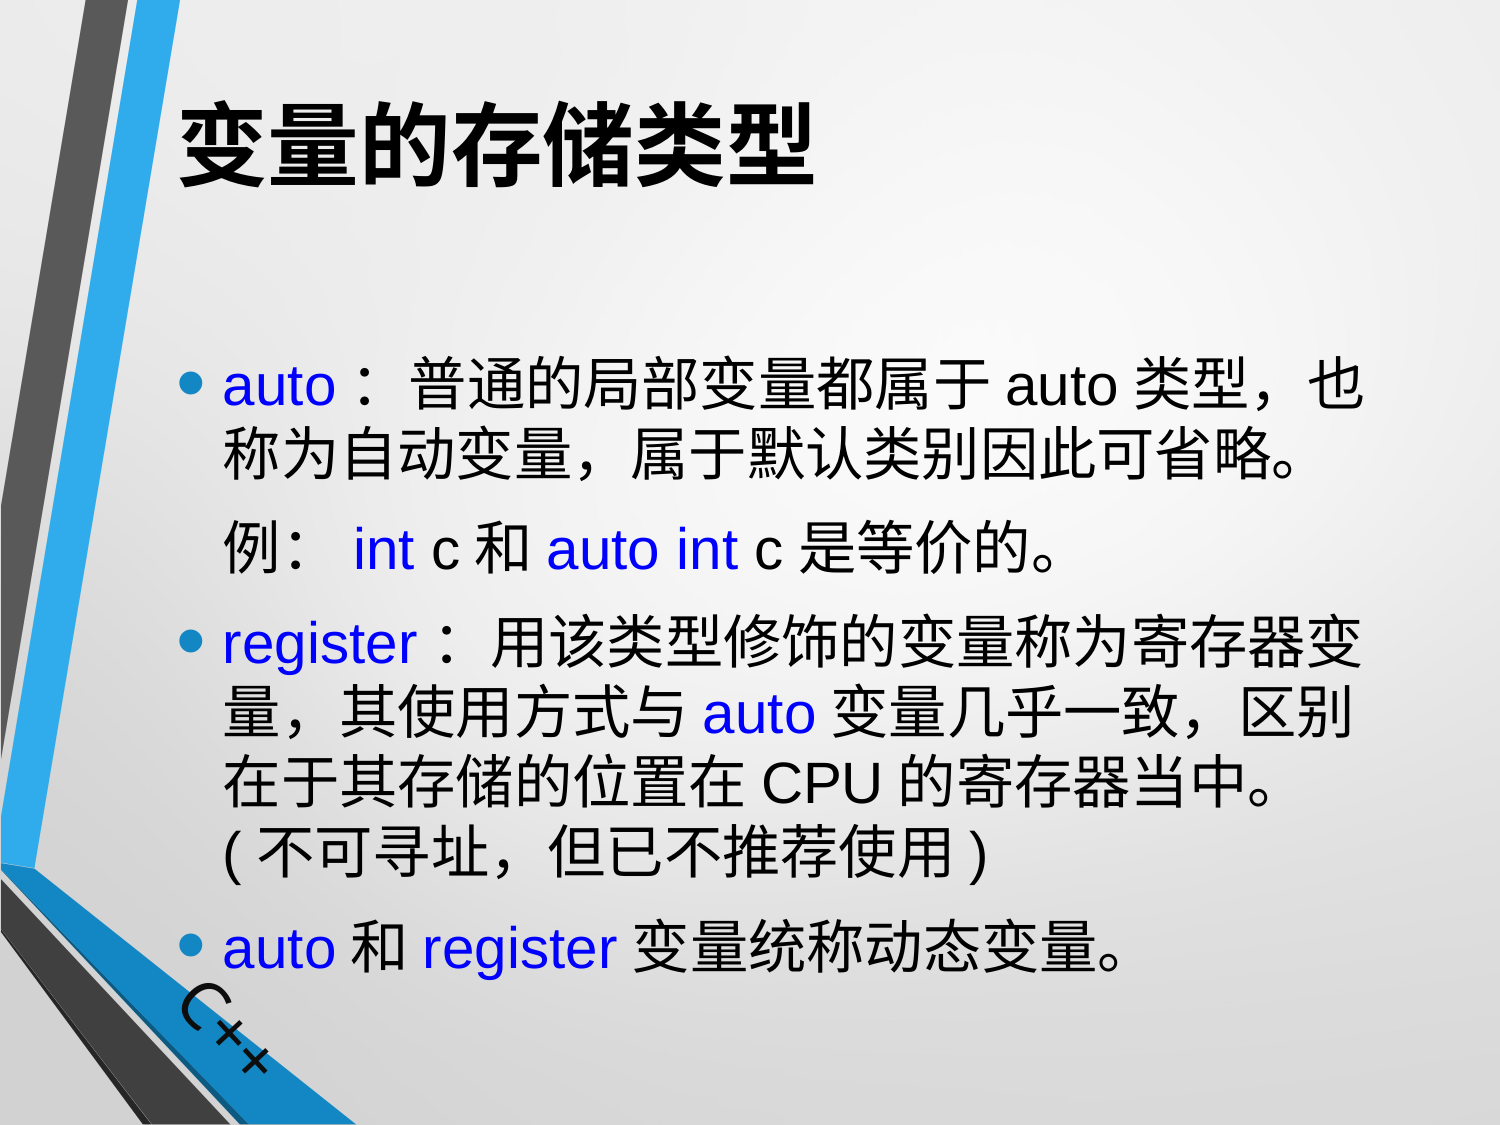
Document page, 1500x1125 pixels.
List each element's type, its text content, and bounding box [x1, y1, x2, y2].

picture [0, 0, 358, 1125]
title 变量的存储类型 [161, 43, 1425, 242]
list auto：普通的局部变量都属于auto类型，也称为自动变量，属于默认类别因此可省略。 例：int c和auto int c是等价的。 register：用该类型修饰的变量称为寄存器变量，其使用方式与auto变量几乎一致，区别在于其存储的位置在CPU的寄存器当中。(不可寻址，但已不推荐使用) auto和register变量统称动态变量。 [161, 275, 1425, 1053]
